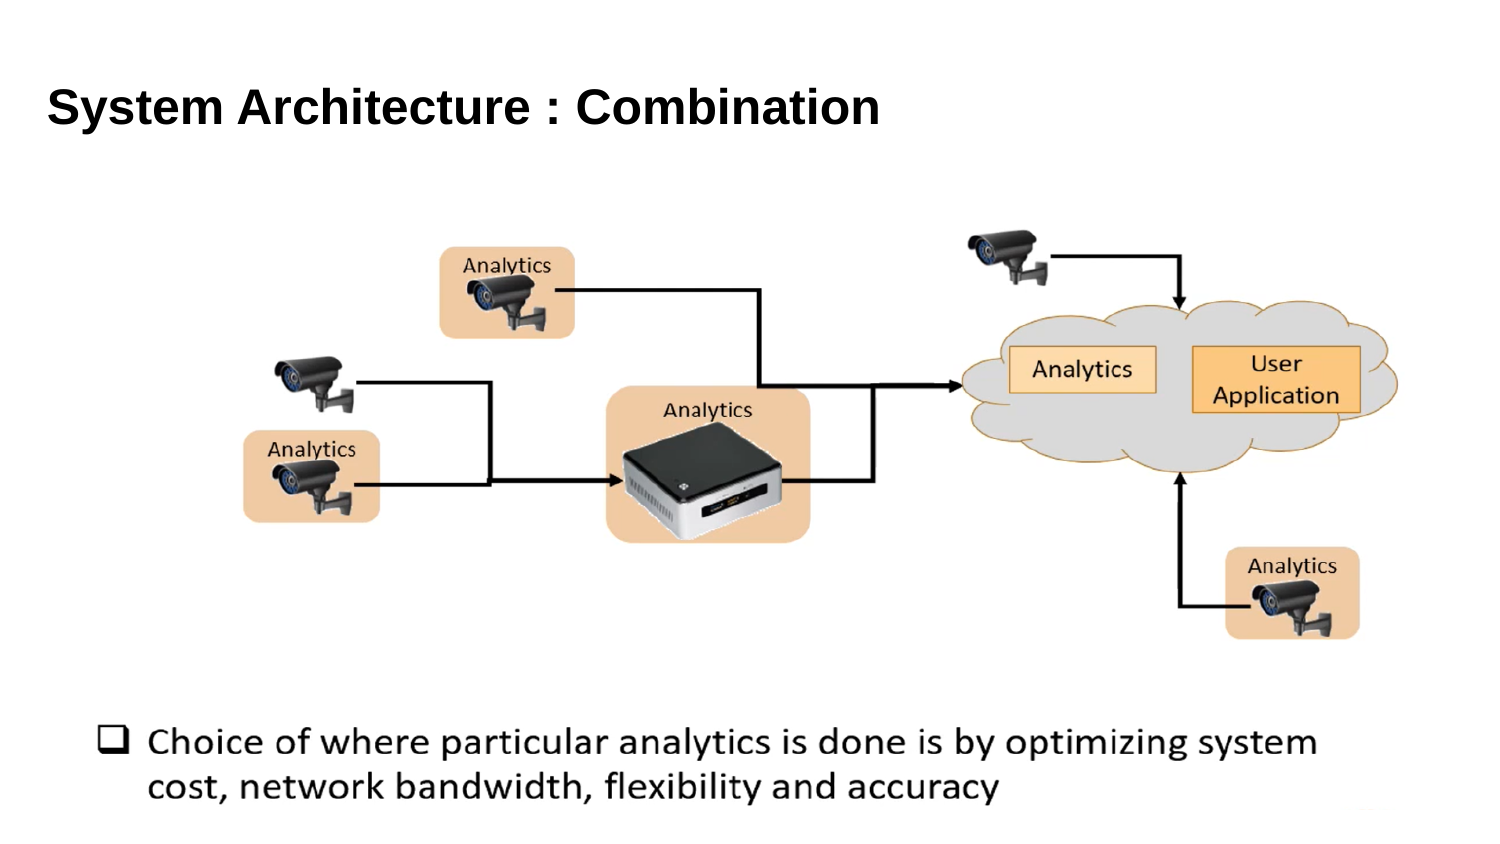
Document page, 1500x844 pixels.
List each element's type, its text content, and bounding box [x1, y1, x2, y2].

title System Architecture : Combination [31, 37, 1430, 150]
picture [49, 224, 1417, 810]
